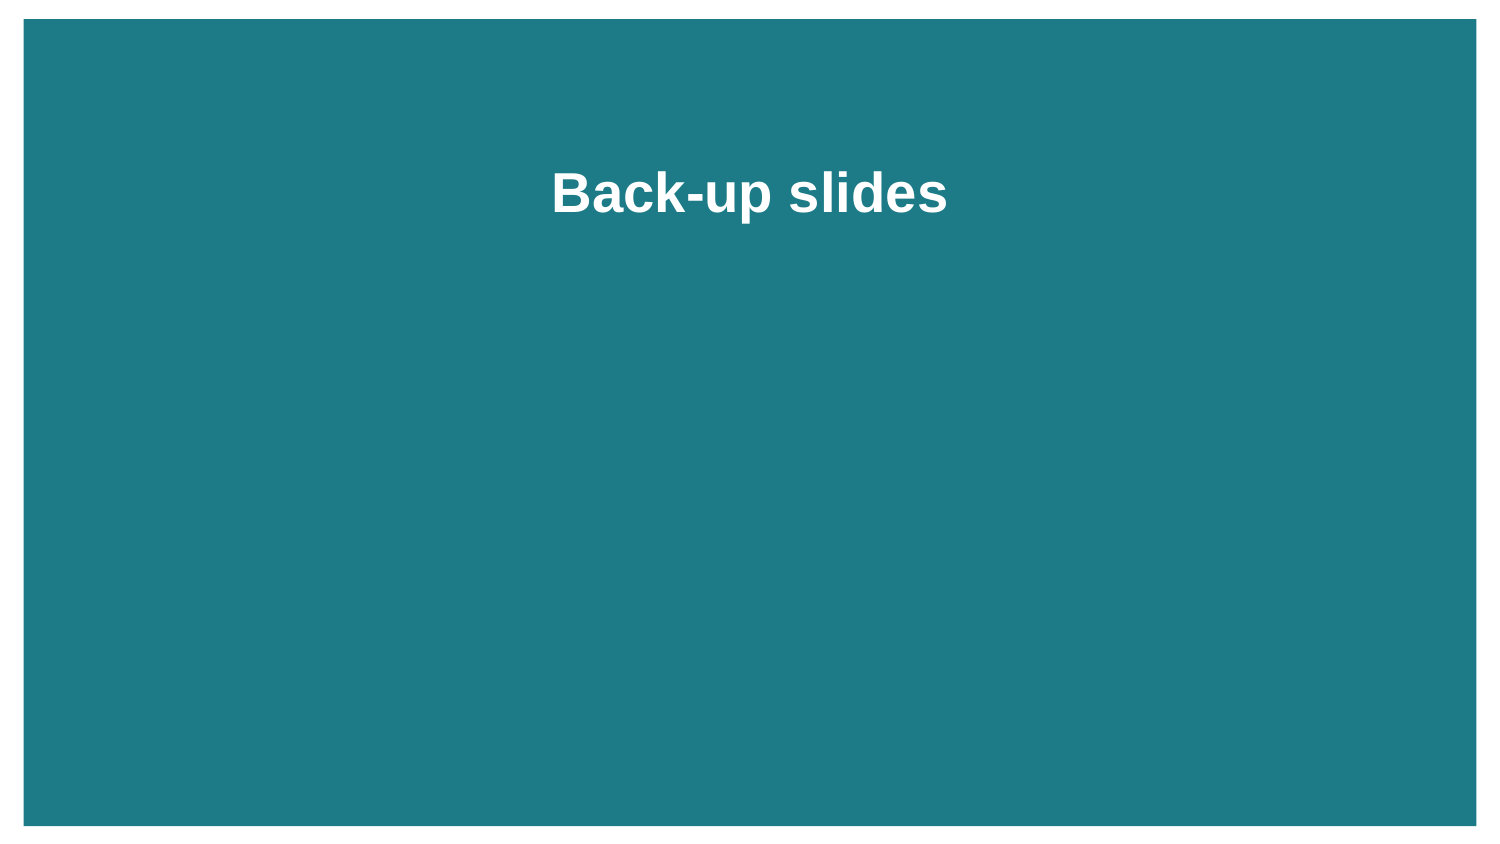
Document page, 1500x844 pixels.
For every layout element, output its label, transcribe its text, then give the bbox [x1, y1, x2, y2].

title Back-up slides [56, 148, 1444, 232]
